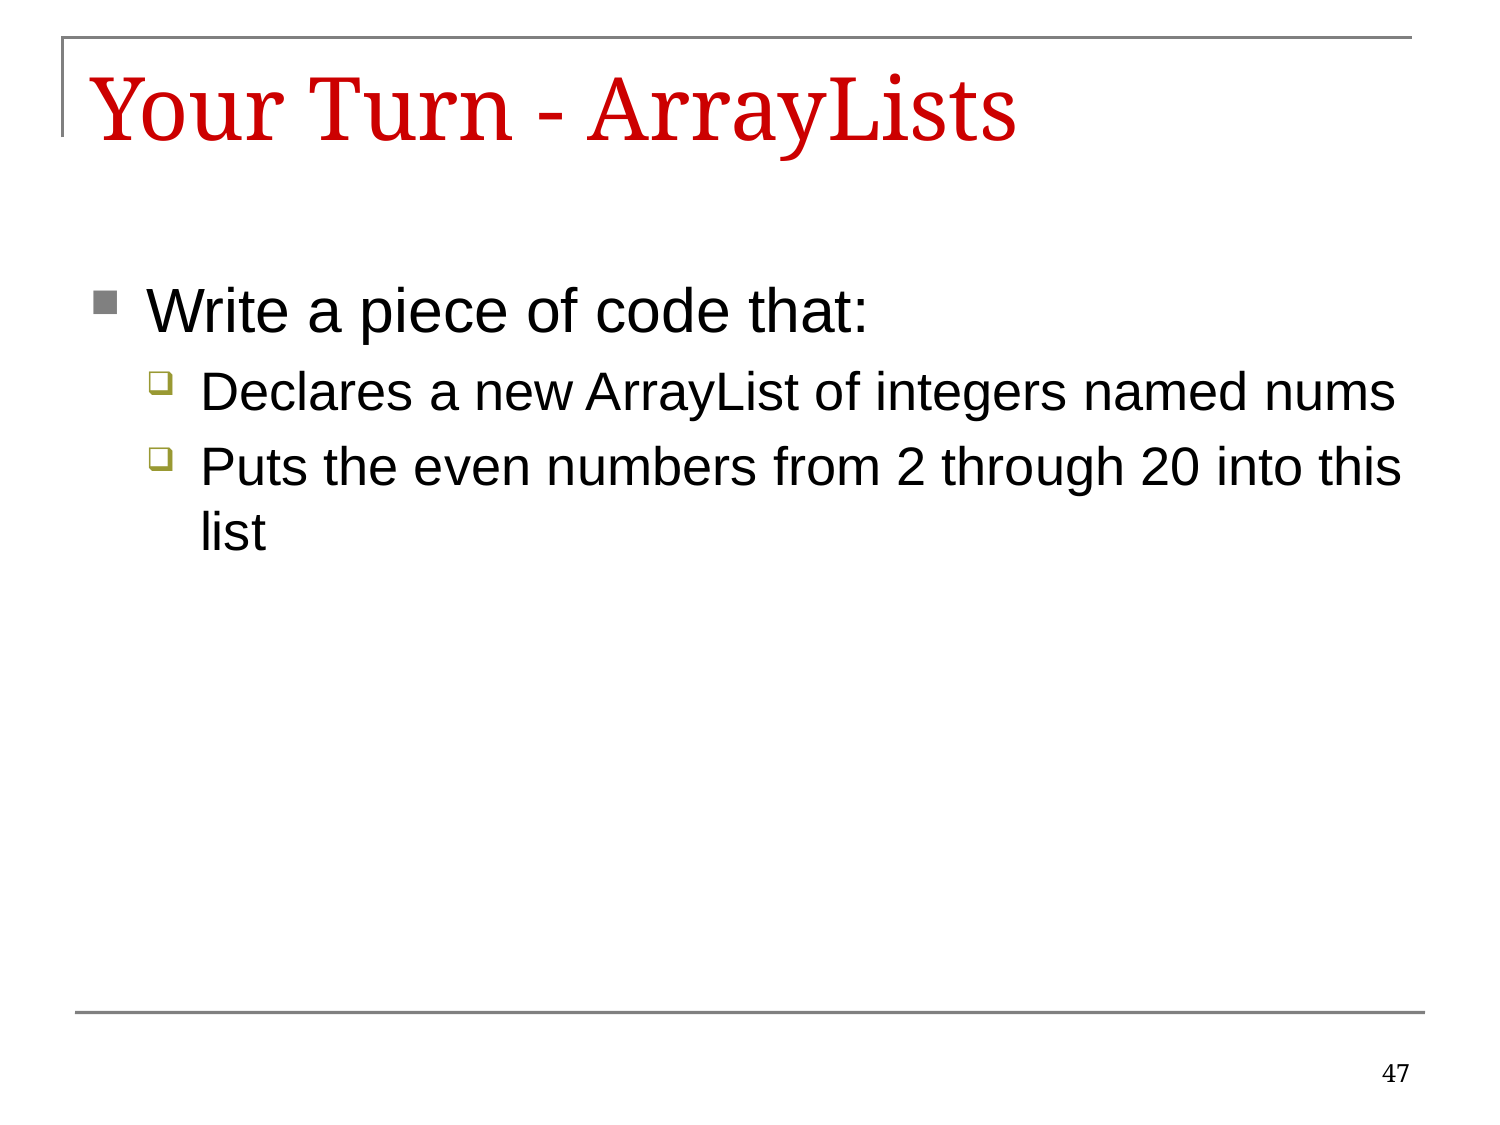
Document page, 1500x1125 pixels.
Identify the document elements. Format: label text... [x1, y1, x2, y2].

list Write a piece of code that: Declares a new ArrayList of integers named nums Puts the even numbers from 2 through 20 into this list [74, 262, 1426, 626]
title Your Turn - ArrayLists [74, 45, 1426, 233]
slide_number 47 [1074, 1023, 1426, 1100]
